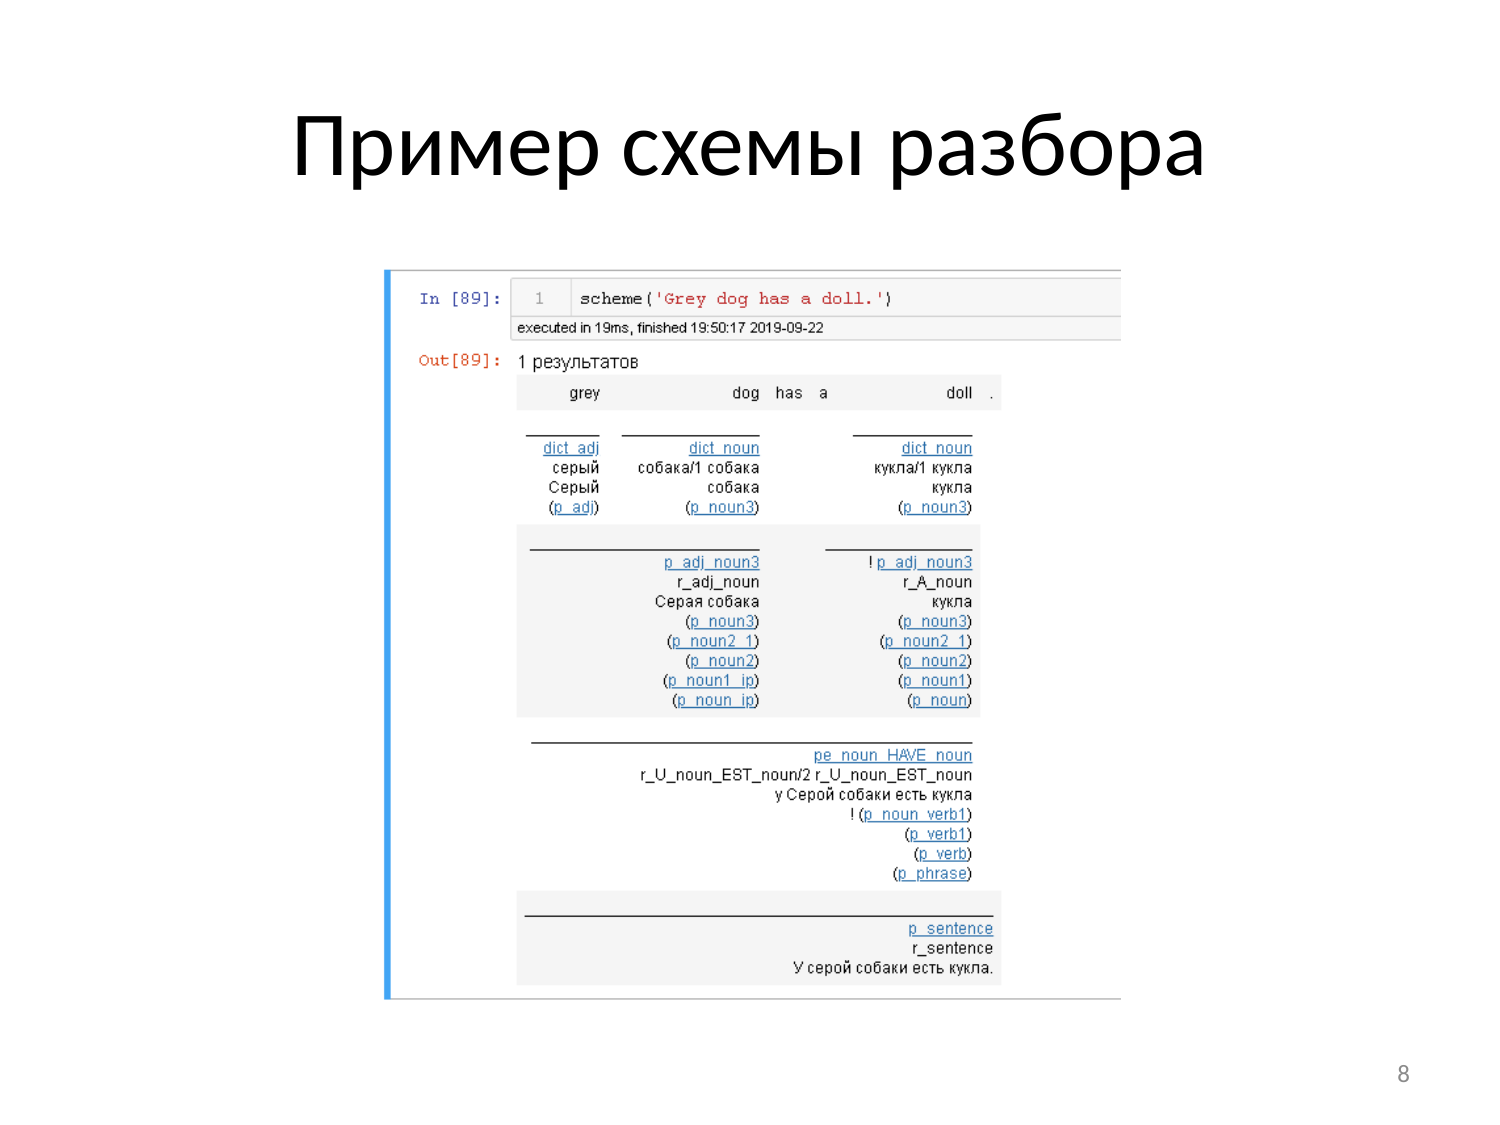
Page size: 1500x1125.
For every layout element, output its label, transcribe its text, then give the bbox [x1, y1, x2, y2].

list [379, 262, 1121, 1006]
title Пример схемы разбора [75, 45, 1425, 233]
slide_number 8 [1074, 1042, 1425, 1103]
